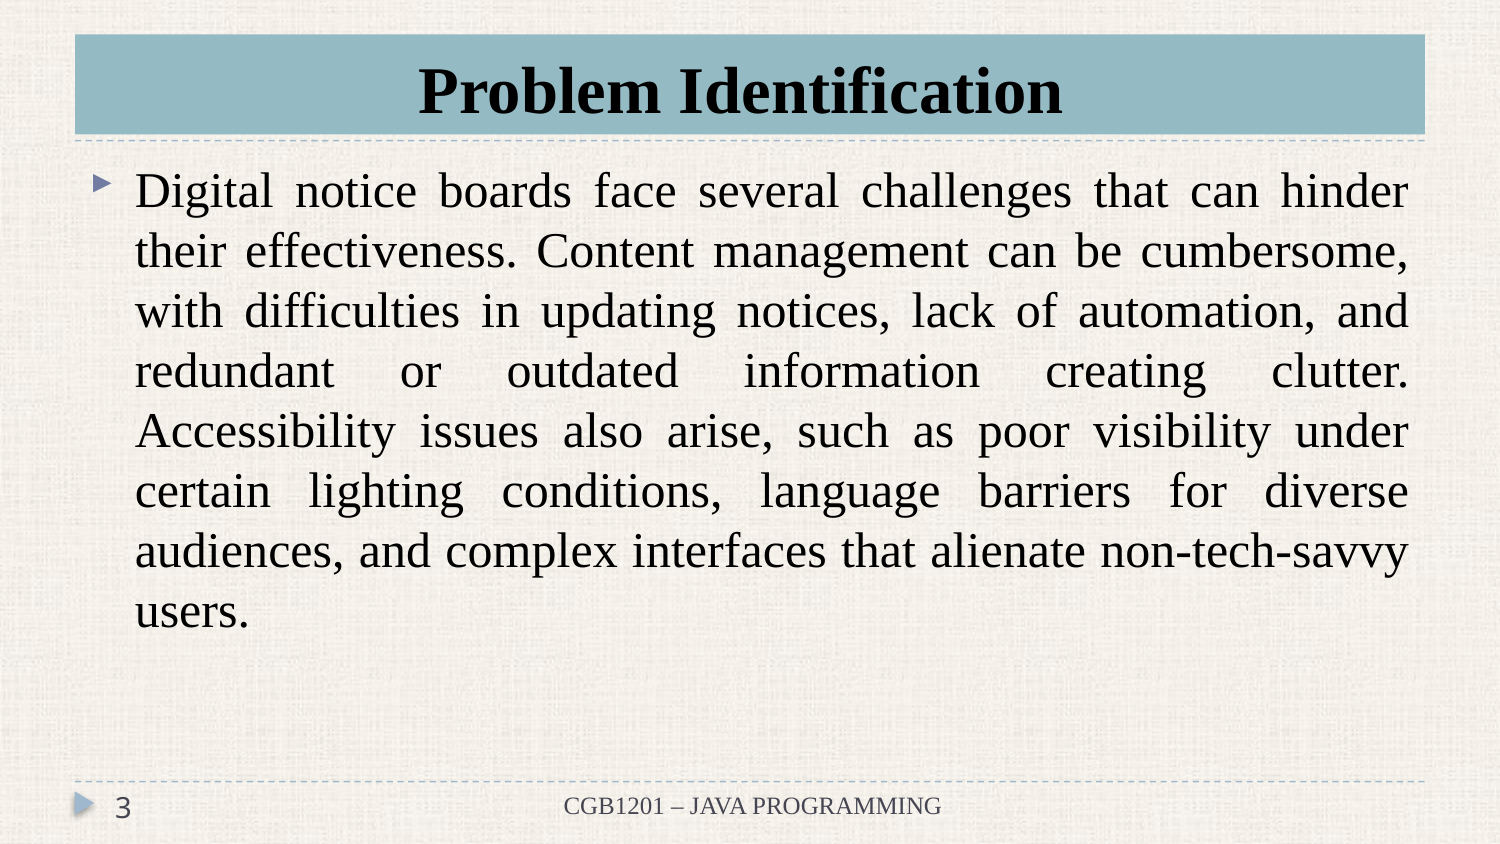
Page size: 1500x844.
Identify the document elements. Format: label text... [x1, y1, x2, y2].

list Digital notice boards face several challenges that can hinder their effectiveness. Content management can be cumbersome, with difficulties in updating notices, lack of automation, and redundant or outdated information creating clutter. Accessibility issues also arise, such as poor visibility under certain lighting conditions, language barriers for diverse audiences, and complex interfaces that alienate non-tech-savvy users. [75, 150, 1425, 758]
footer CGB1201 – JAVA PROGRAMMING [412, 782, 1100, 844]
title Problem Identification [75, 34, 1425, 135]
slide_number 3 [100, 782, 426, 827]
